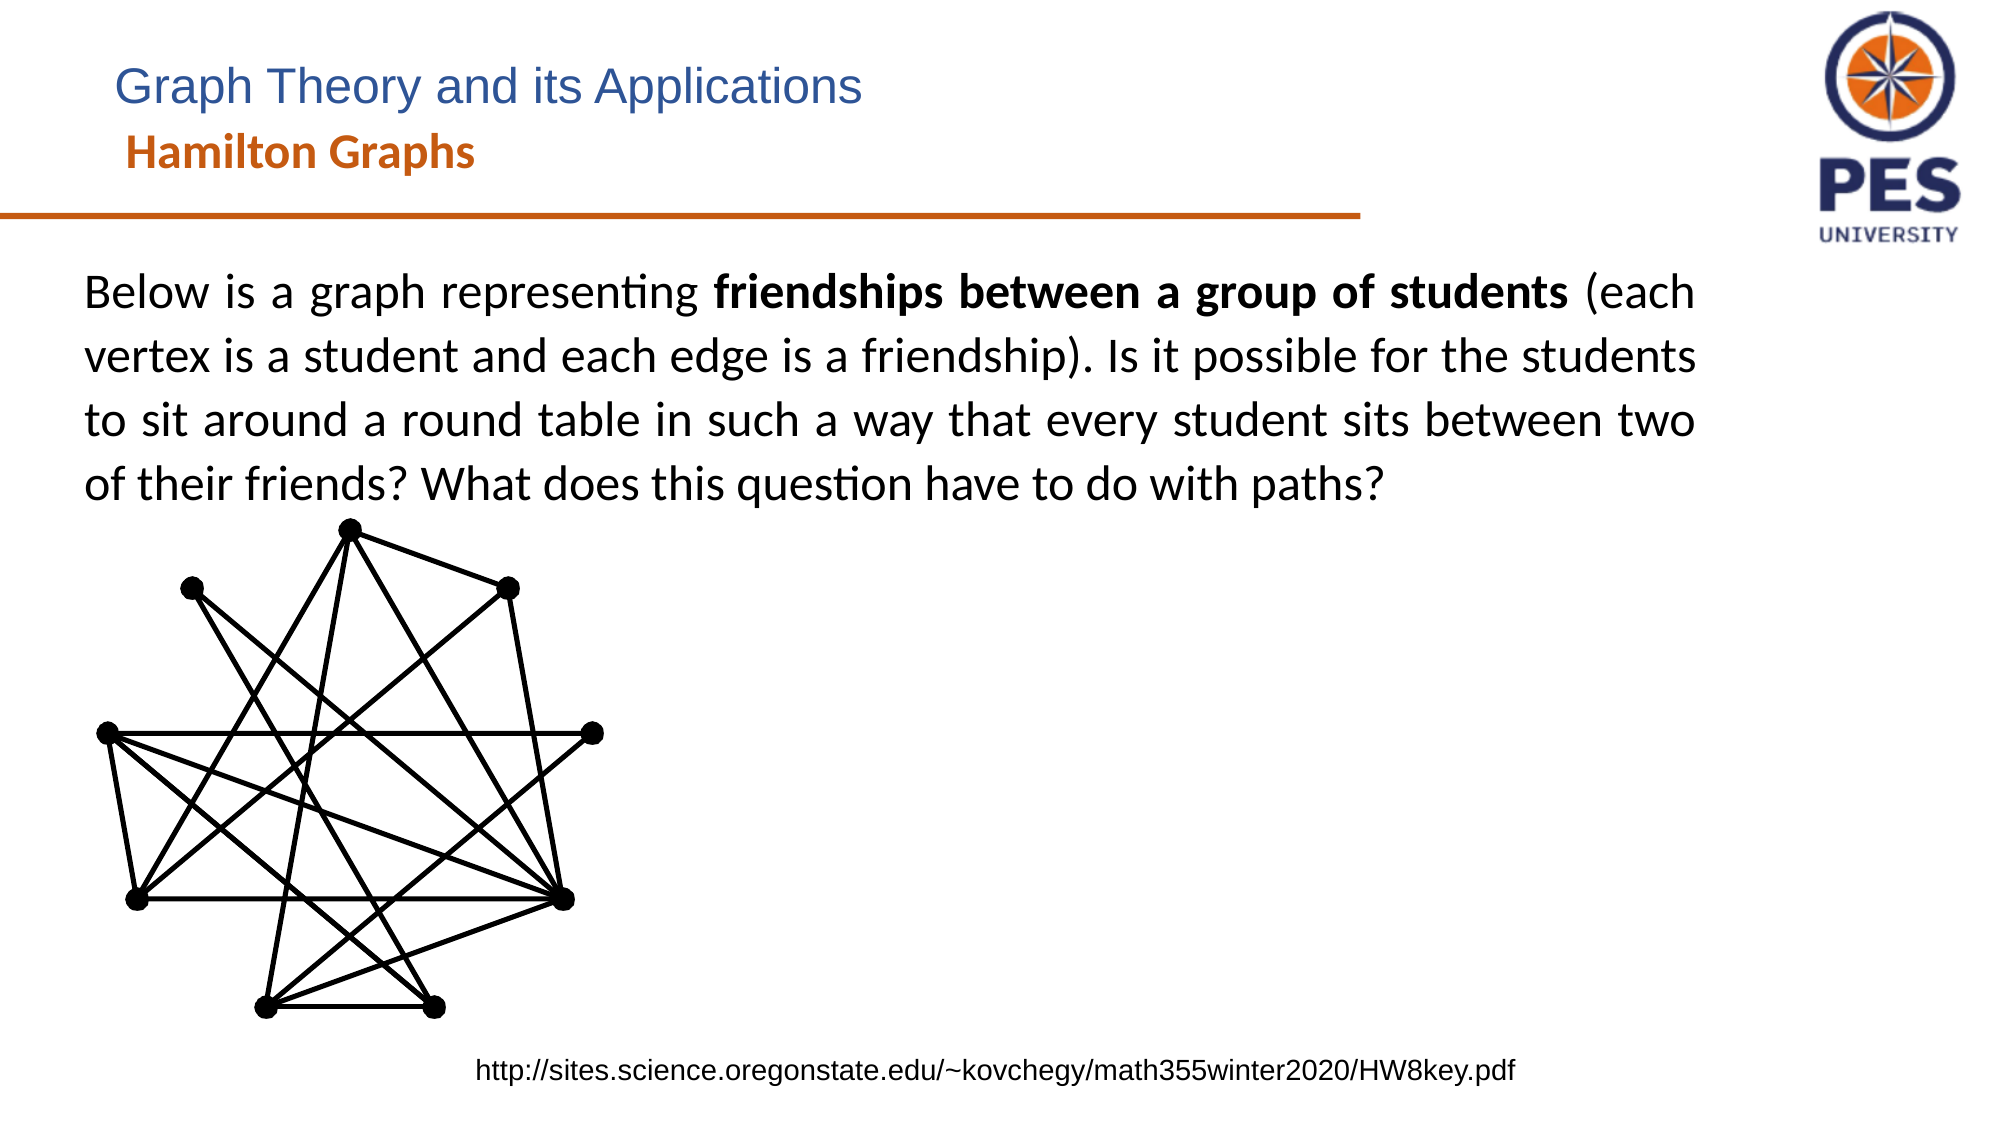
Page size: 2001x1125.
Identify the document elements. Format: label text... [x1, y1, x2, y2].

picture [1784, 0, 2000, 277]
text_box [95, 518, 604, 1019]
text_box Graph Theory and its Applications Hamilton Graphs Below is a graph representing friendships between a group of students (each vertex is a student and each edge is a friendship). Is it possible for the students to sit around a round table in such a way that every student sits between two of their friends? What does this question have to do with paths? [82, 46, 1954, 586]
text_box http://sites.science.oregonstate.edu/~kovchegy/math355winter2020/HW8key.pdf [460, 1044, 1711, 1094]
